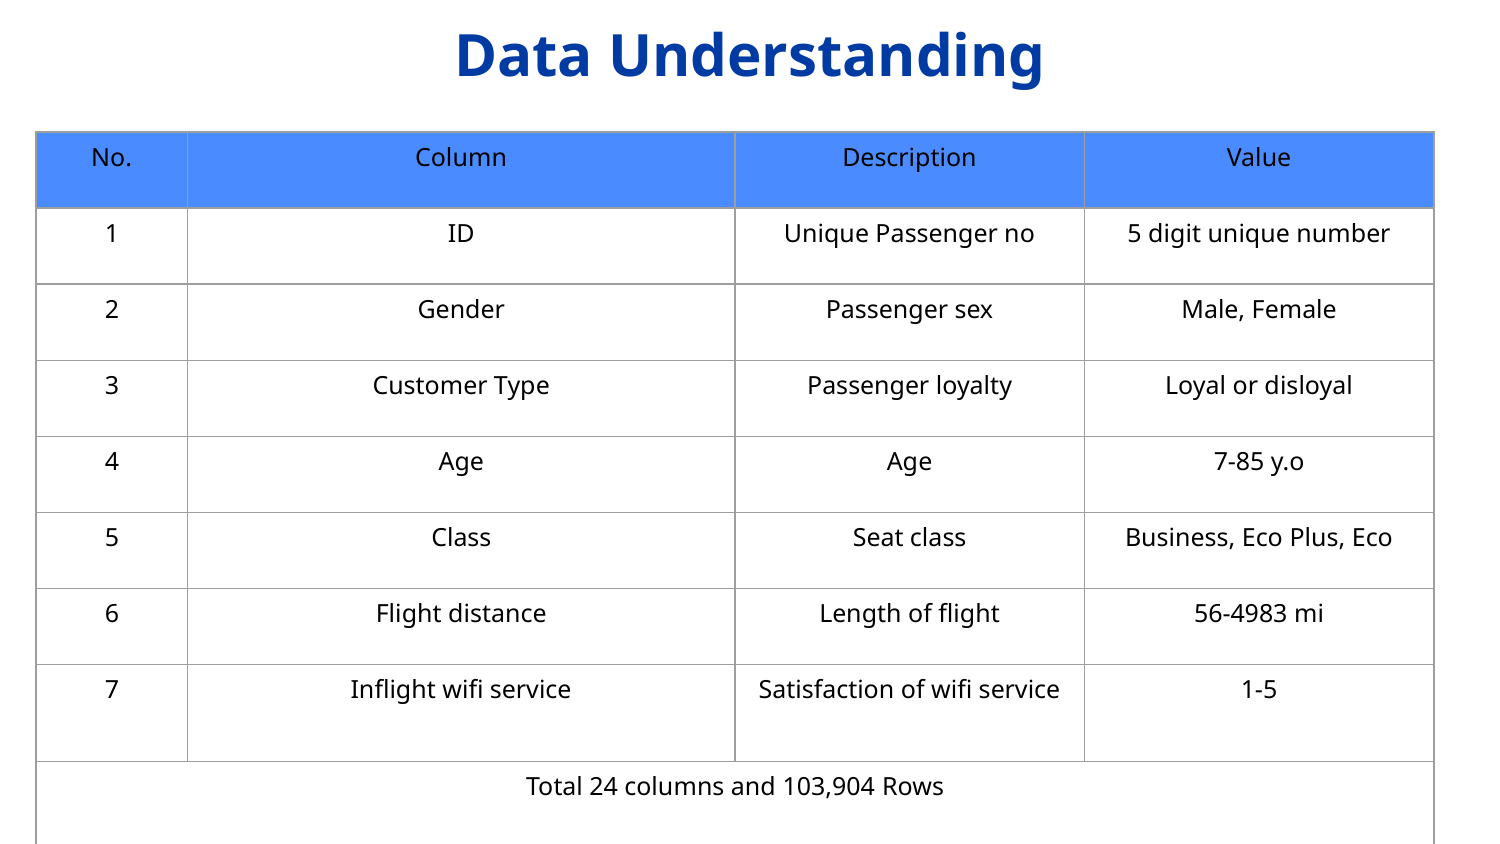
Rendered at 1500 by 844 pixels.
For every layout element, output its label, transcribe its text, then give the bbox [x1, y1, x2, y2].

table_cell 7 [37, 665, 187, 761]
table_cell Gender [188, 285, 734, 360]
table_cell 2 [37, 285, 187, 360]
table_cell Seat class [736, 513, 1084, 588]
table_cell Satisfaction of wifi service [736, 665, 1084, 761]
table_cell Customer Type [188, 361, 734, 436]
table_cell 6 [37, 589, 187, 664]
table_header Value [1085, 133, 1433, 207]
table_cell Unique Passenger no [736, 209, 1084, 283]
table_cell 3 [37, 361, 187, 436]
table_cell Length of flight [736, 589, 1084, 664]
table_header Column [188, 157, 734, 207]
table_cell 5 digit unique number [1085, 209, 1433, 283]
table_cell 56-4983 mi [1085, 589, 1433, 664]
table_header No. [37, 133, 187, 207]
table_cell Passenger sex [736, 285, 1084, 360]
table_cell Total 24 columns and 103,904 Rows [37, 762, 1433, 844]
table_cell Male, Female [1085, 285, 1433, 360]
table_cell ID [188, 209, 734, 283]
table_cell 1 [37, 209, 187, 283]
title Data Understanding [117, 3, 1383, 157]
table_cell Flight distance [188, 589, 734, 664]
table_cell Class [188, 513, 734, 588]
table_cell Age [736, 437, 1084, 512]
table_cell 7-85 y.o [1085, 437, 1433, 512]
table_cell 4 [37, 437, 187, 512]
table_cell Passenger loyalty [736, 361, 1084, 436]
table_cell Inflight wifi service [188, 665, 734, 761]
table_cell 5 [37, 513, 187, 588]
table_cell Loyal or disloyal [1085, 361, 1433, 436]
table_cell Age [188, 437, 734, 512]
table_cell 1-5 [1085, 665, 1433, 761]
table_header Description [736, 157, 1084, 207]
table_cell Business, Eco Plus, Eco [1085, 513, 1433, 588]
